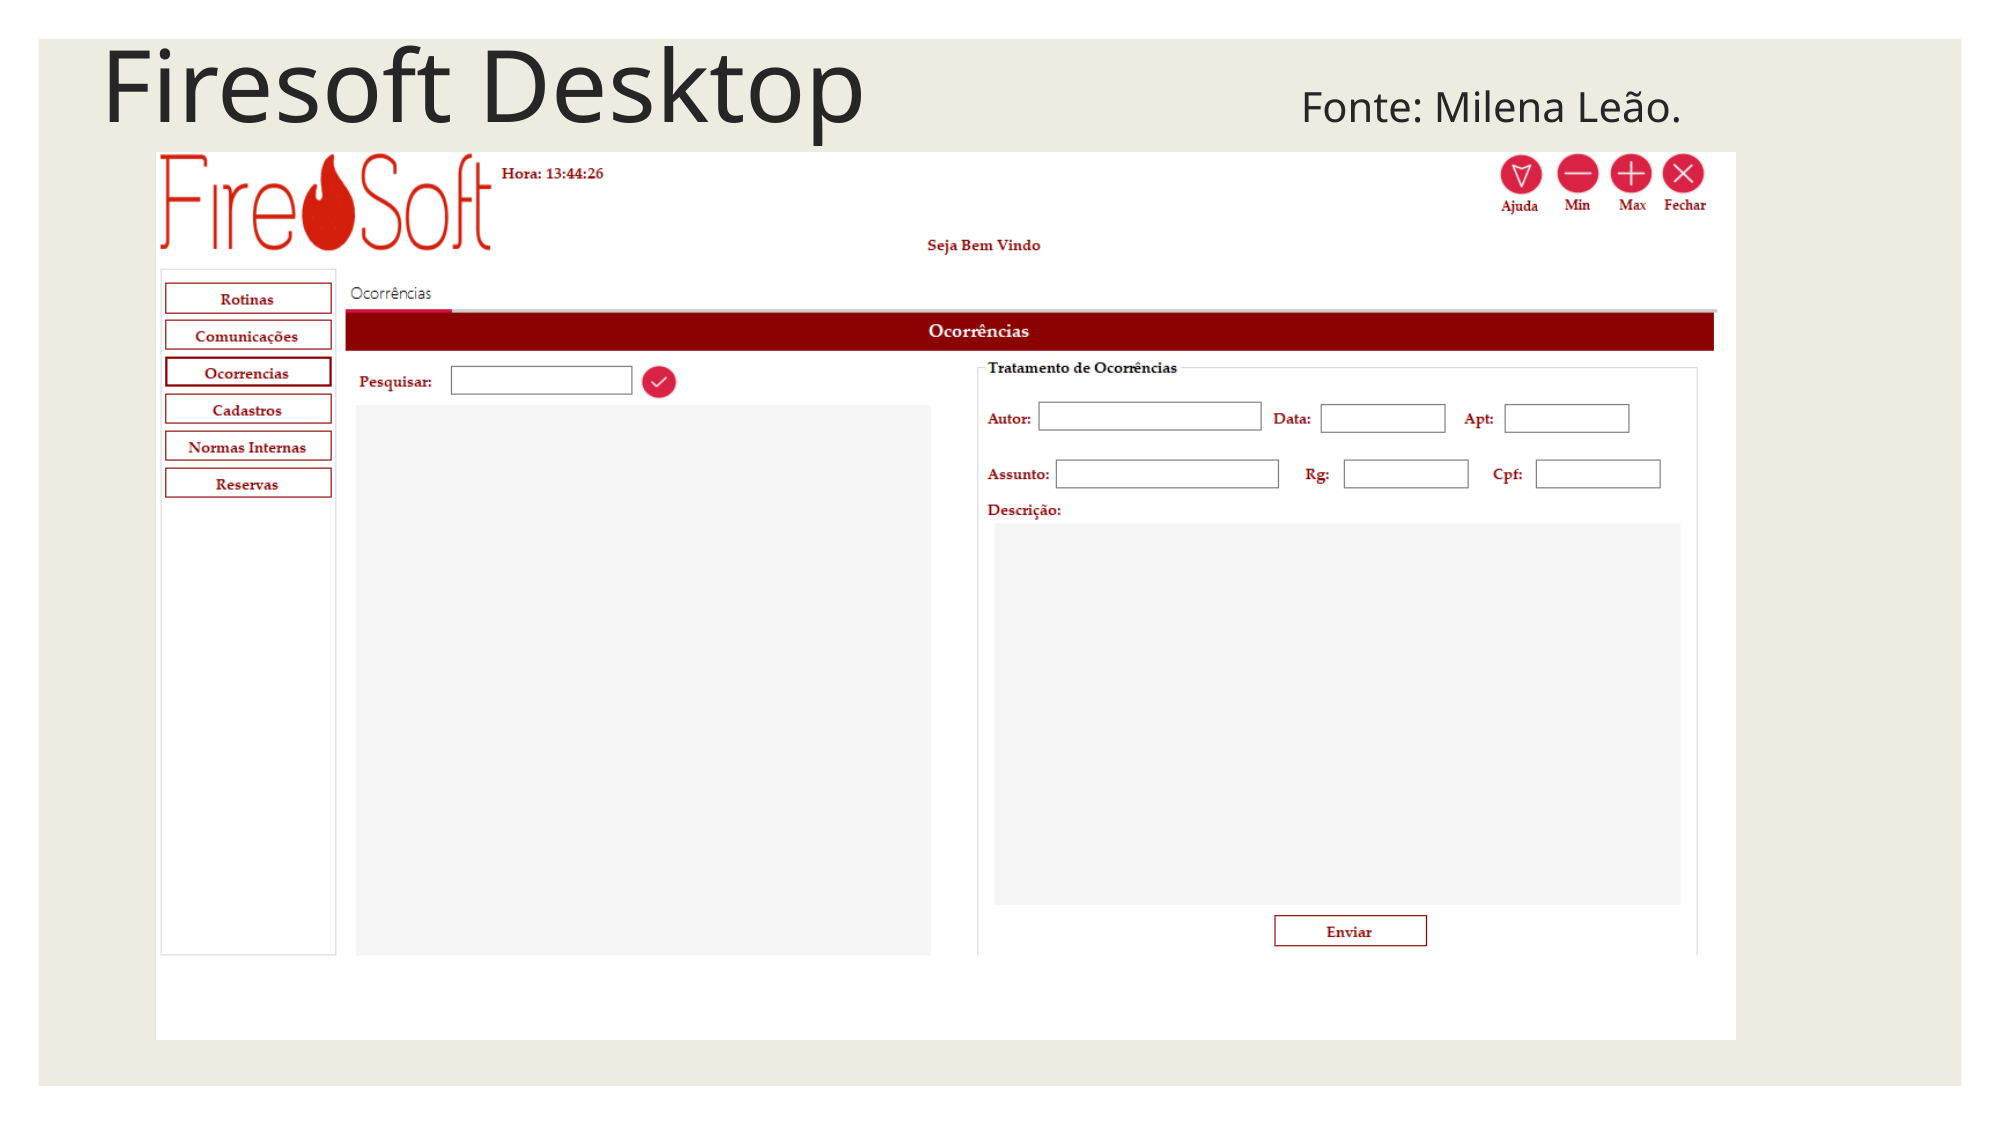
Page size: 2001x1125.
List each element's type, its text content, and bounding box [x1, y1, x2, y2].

picture [156, 152, 1736, 1041]
text_box Firesoft Desktop Fonte: Milena Leão. [85, 0, 1736, 203]
